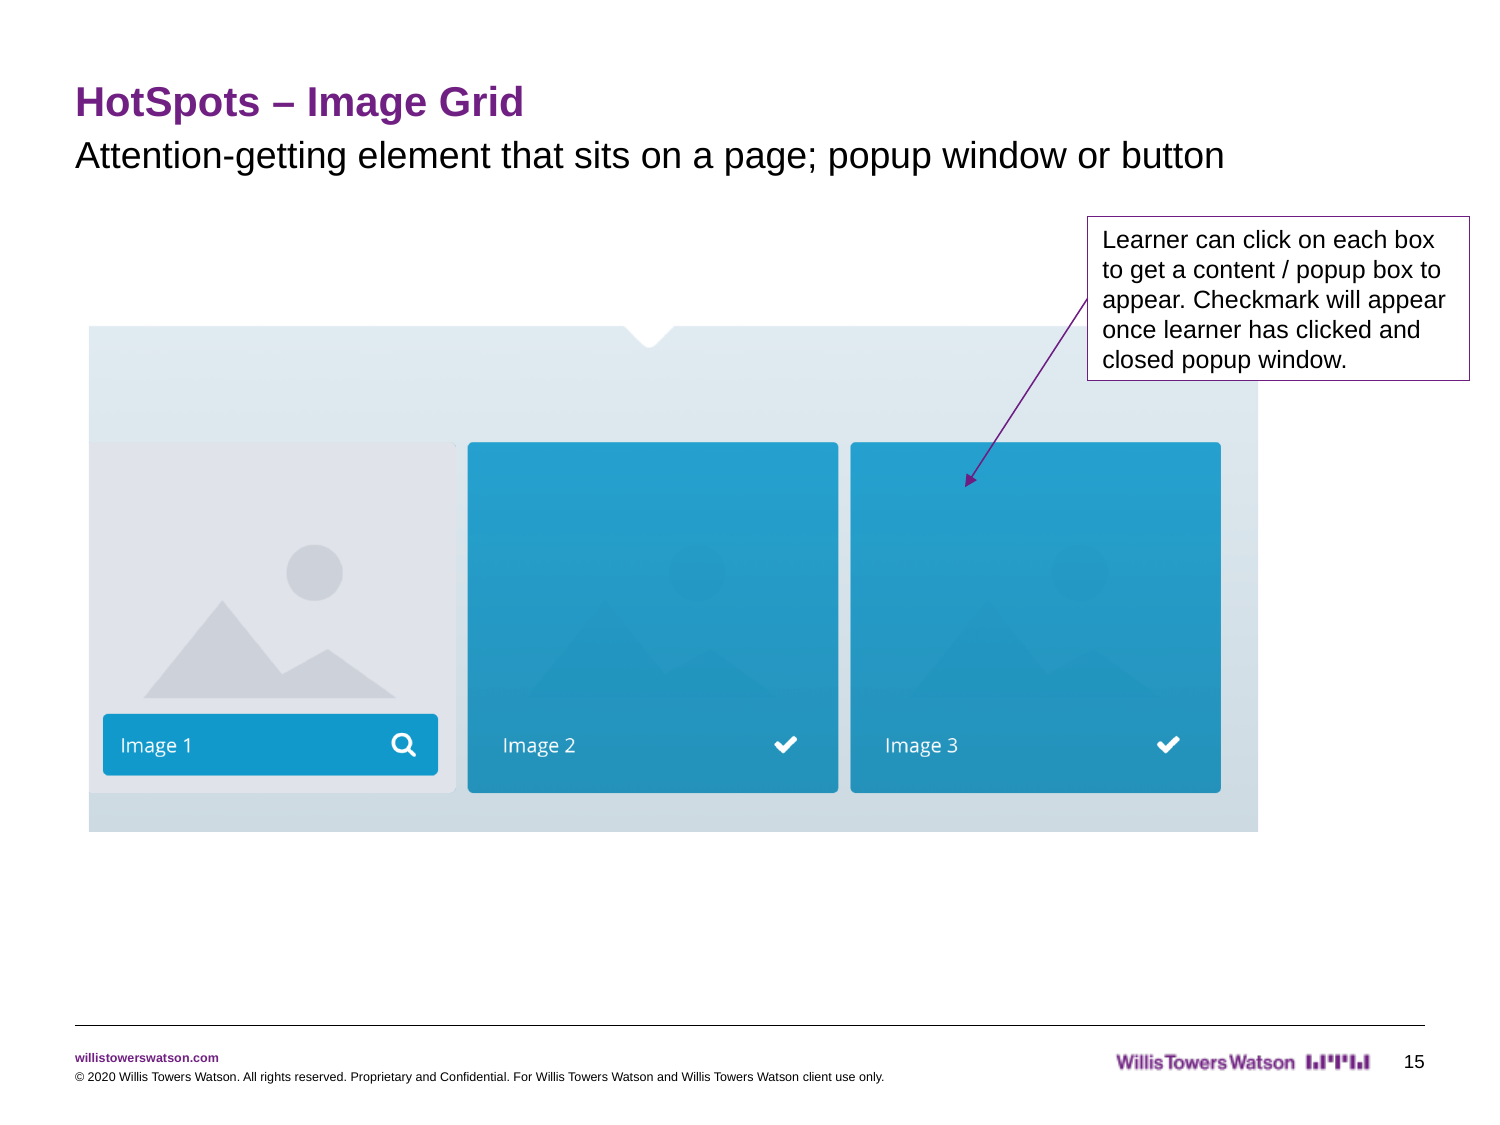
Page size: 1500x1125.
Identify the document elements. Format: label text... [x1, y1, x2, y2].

title HotSpots – Image Grid [75, 75, 1425, 126]
footer © 2020 Willis Towers Watson. All rights reserved. Proprietary and Confidential. For Willis Towers Watson and Willis Towers Watson client use only. [75, 1068, 941, 1084]
slide_number 15 [1362, 1050, 1425, 1073]
list Attention-getting element that sits on a page; popup window or button [75, 131, 1425, 177]
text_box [964, 299, 1088, 488]
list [88, 310, 1259, 833]
text_box Learner can click on each box to get a content / popup box to appear. Checkmark will appear once learner has clicked and closed popup window. [1087, 216, 1470, 381]
